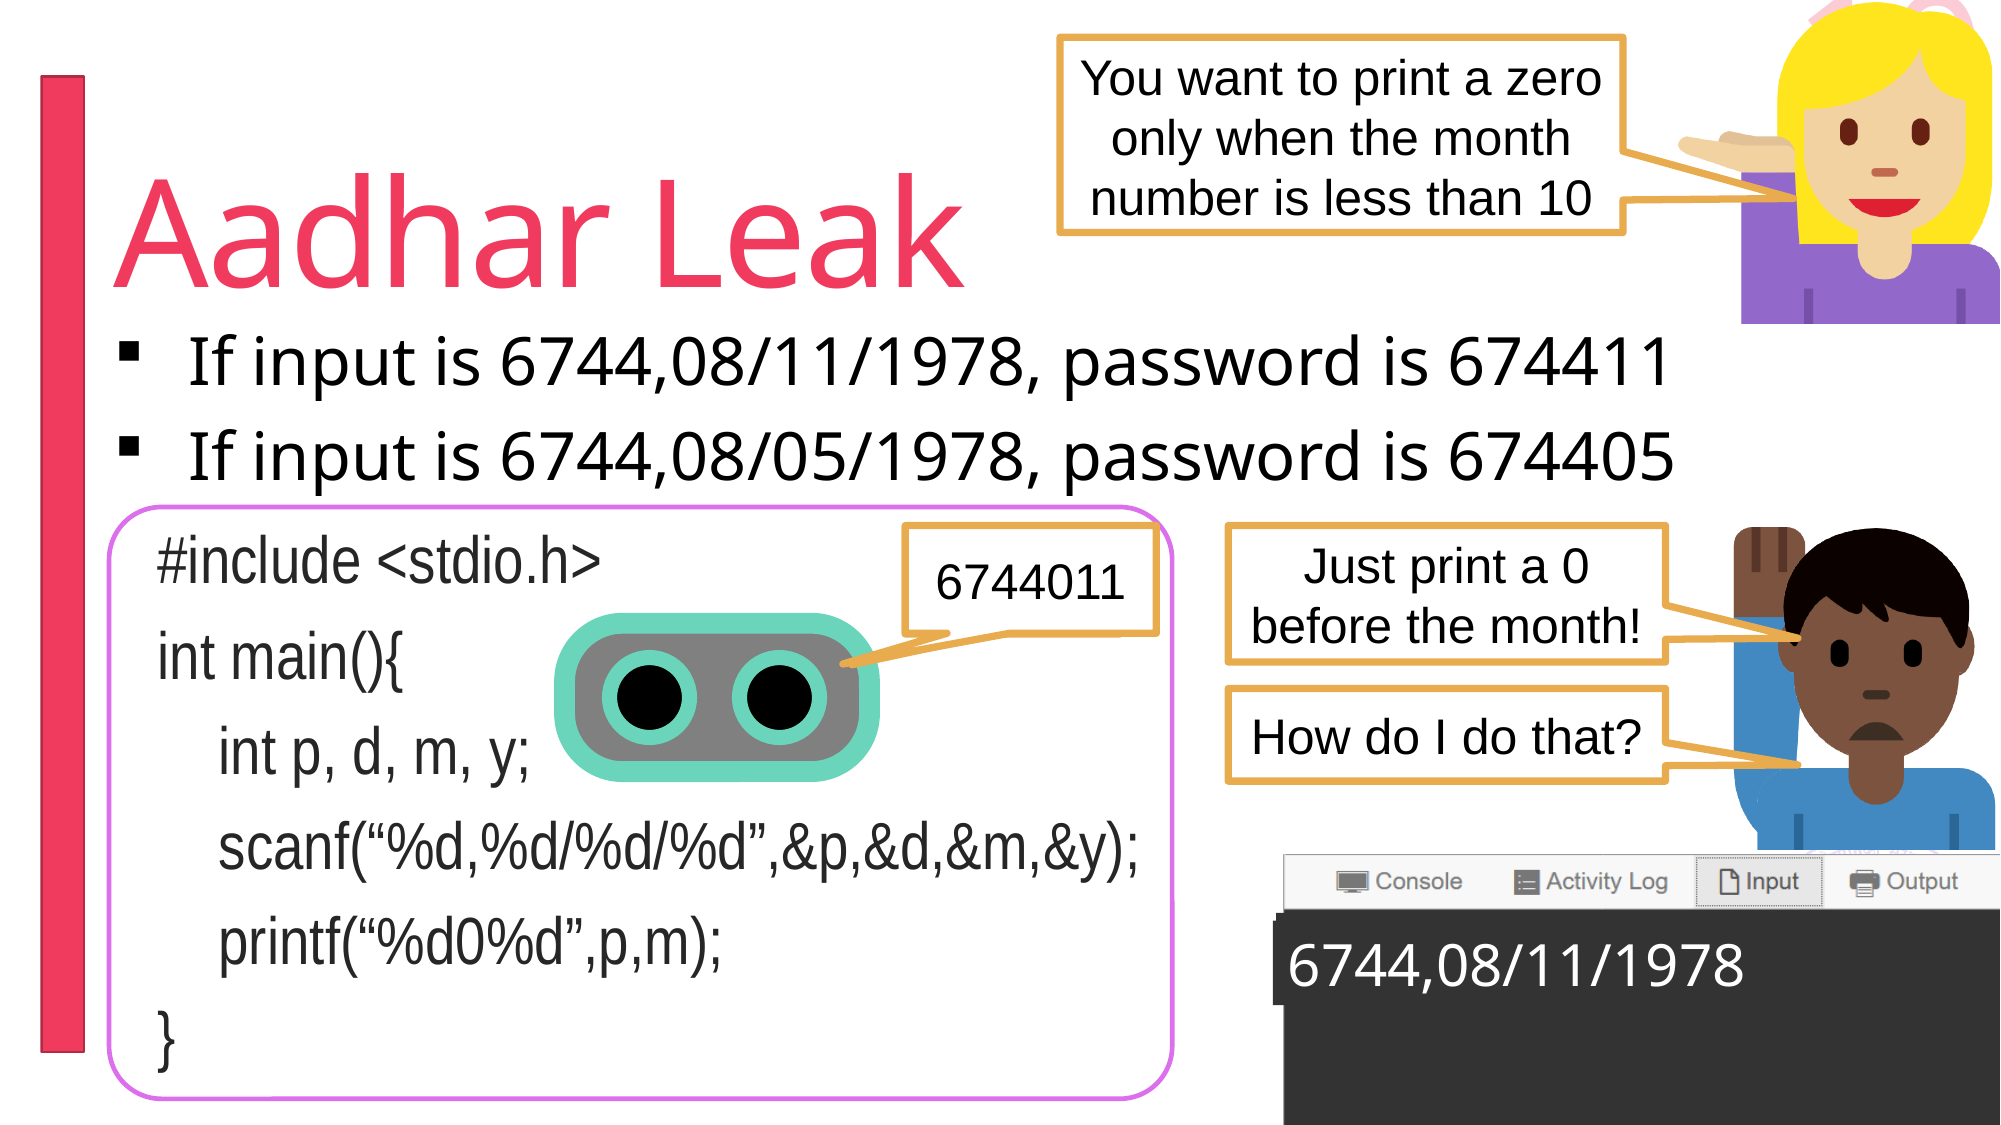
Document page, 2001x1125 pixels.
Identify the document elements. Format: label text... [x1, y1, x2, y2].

picture [1702, 527, 2000, 850]
text_box 6744011 [870, 524, 1158, 661]
text_box Just print a 0 before the month! [1227, 524, 1702, 664]
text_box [564, 623, 870, 772]
list If input is 6744,08/11/1978, password is 674411 If input is 6744,08/05/1978, password is 674405 [98, 324, 1945, 1052]
text_box How do I do that? [1227, 687, 1702, 783]
picture [1678, 2, 2000, 325]
title Aadhar Leak [98, 76, 1678, 324]
slide_number 10 [1520, 6, 1678, 165]
text_box 6744,08/11/1978 [1272, 920, 1281, 1006]
picture [1281, 853, 2000, 1125]
text_box #include <stdio.h> int main(){ int p, d, m, y; scanf(“%d,%d/%d/%d”,&p,&d,&m,&y); printf(“%d0%d”,p,m); } [109, 506, 1173, 1099]
text_box You want to print a zero only when the month number is less than 10 [1059, 36, 1678, 234]
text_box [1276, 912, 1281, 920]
